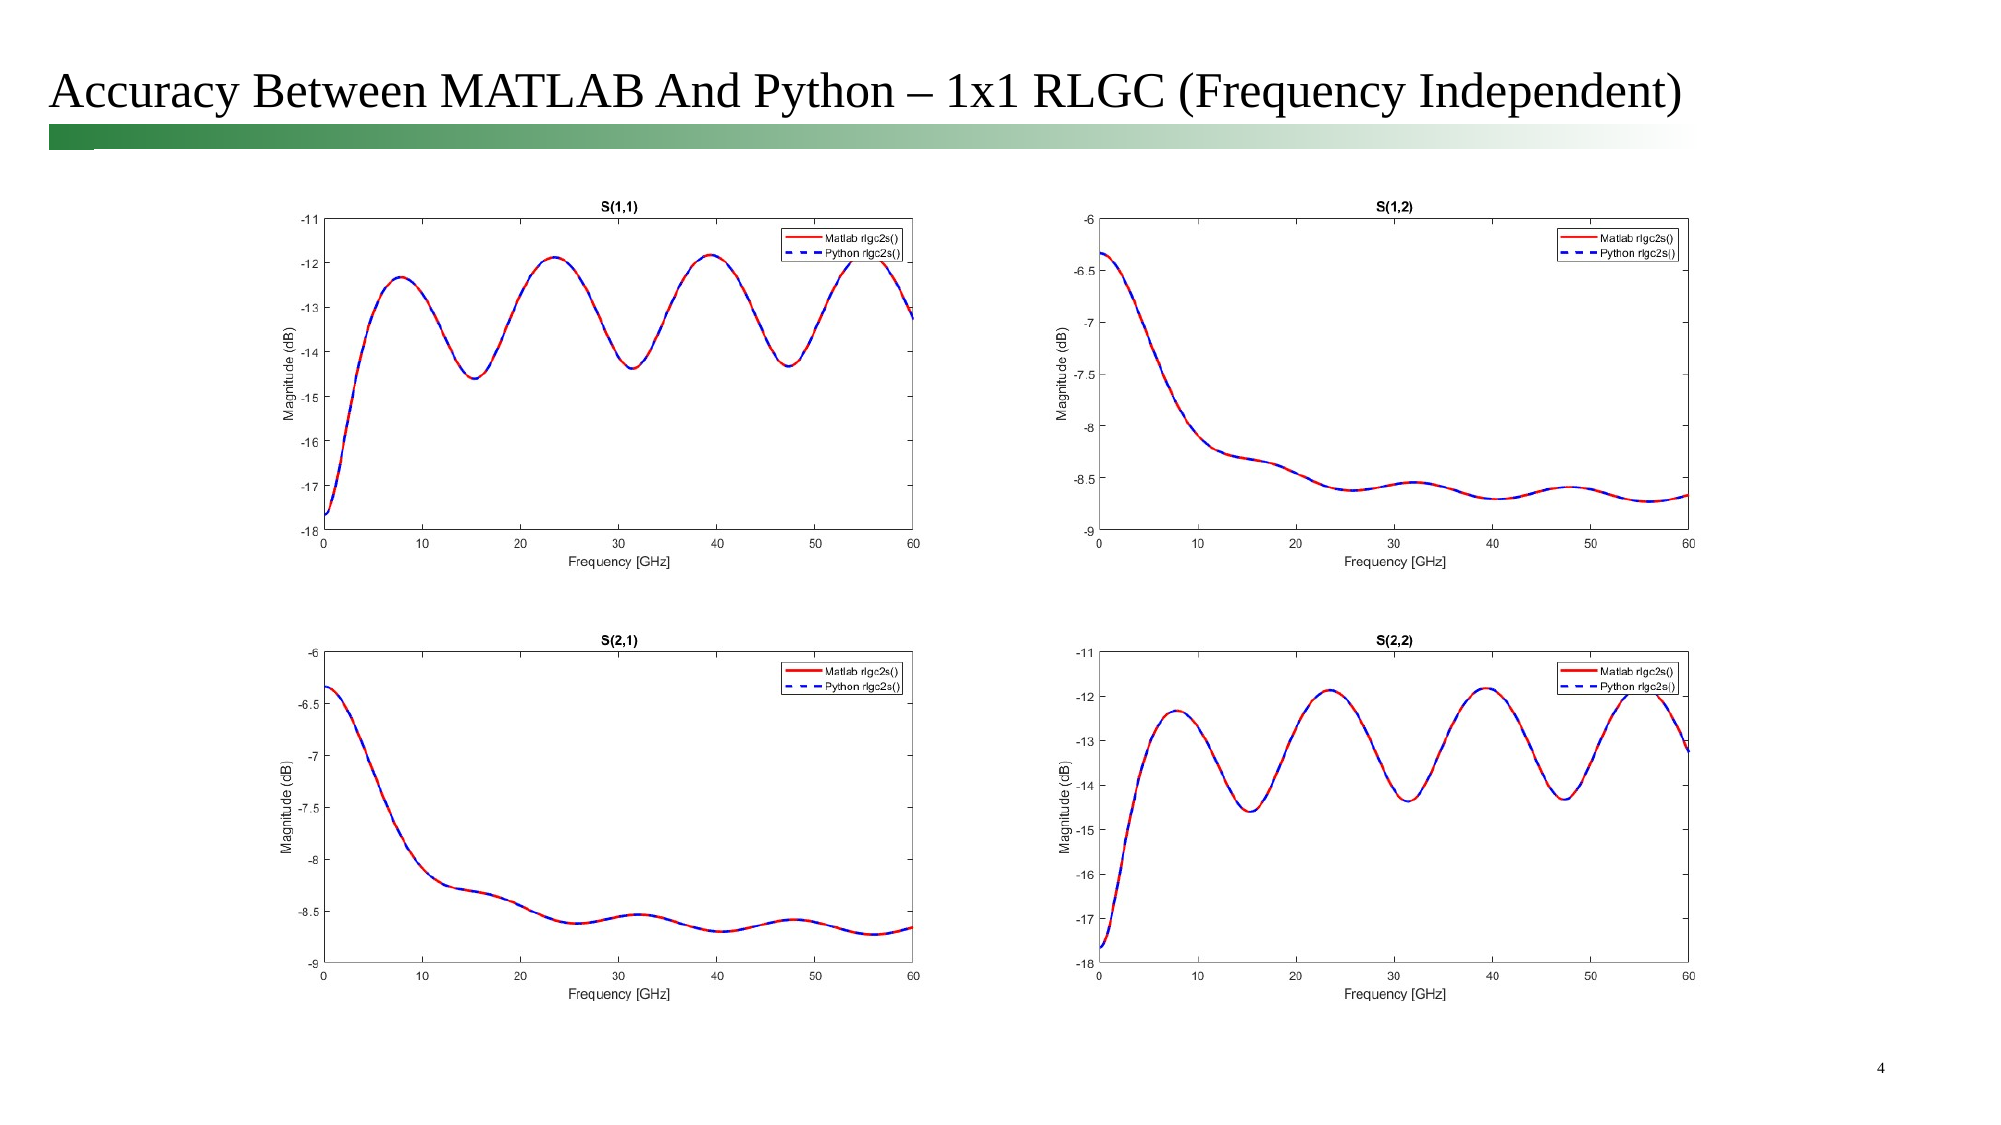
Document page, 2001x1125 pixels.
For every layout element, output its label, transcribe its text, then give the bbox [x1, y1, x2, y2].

slide_number 4 [1433, 1049, 1901, 1113]
title Accuracy Between MATLAB And Python – 1x1 RLGC (Frequency Independent) [33, 0, 1834, 126]
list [94, 149, 1856, 1063]
